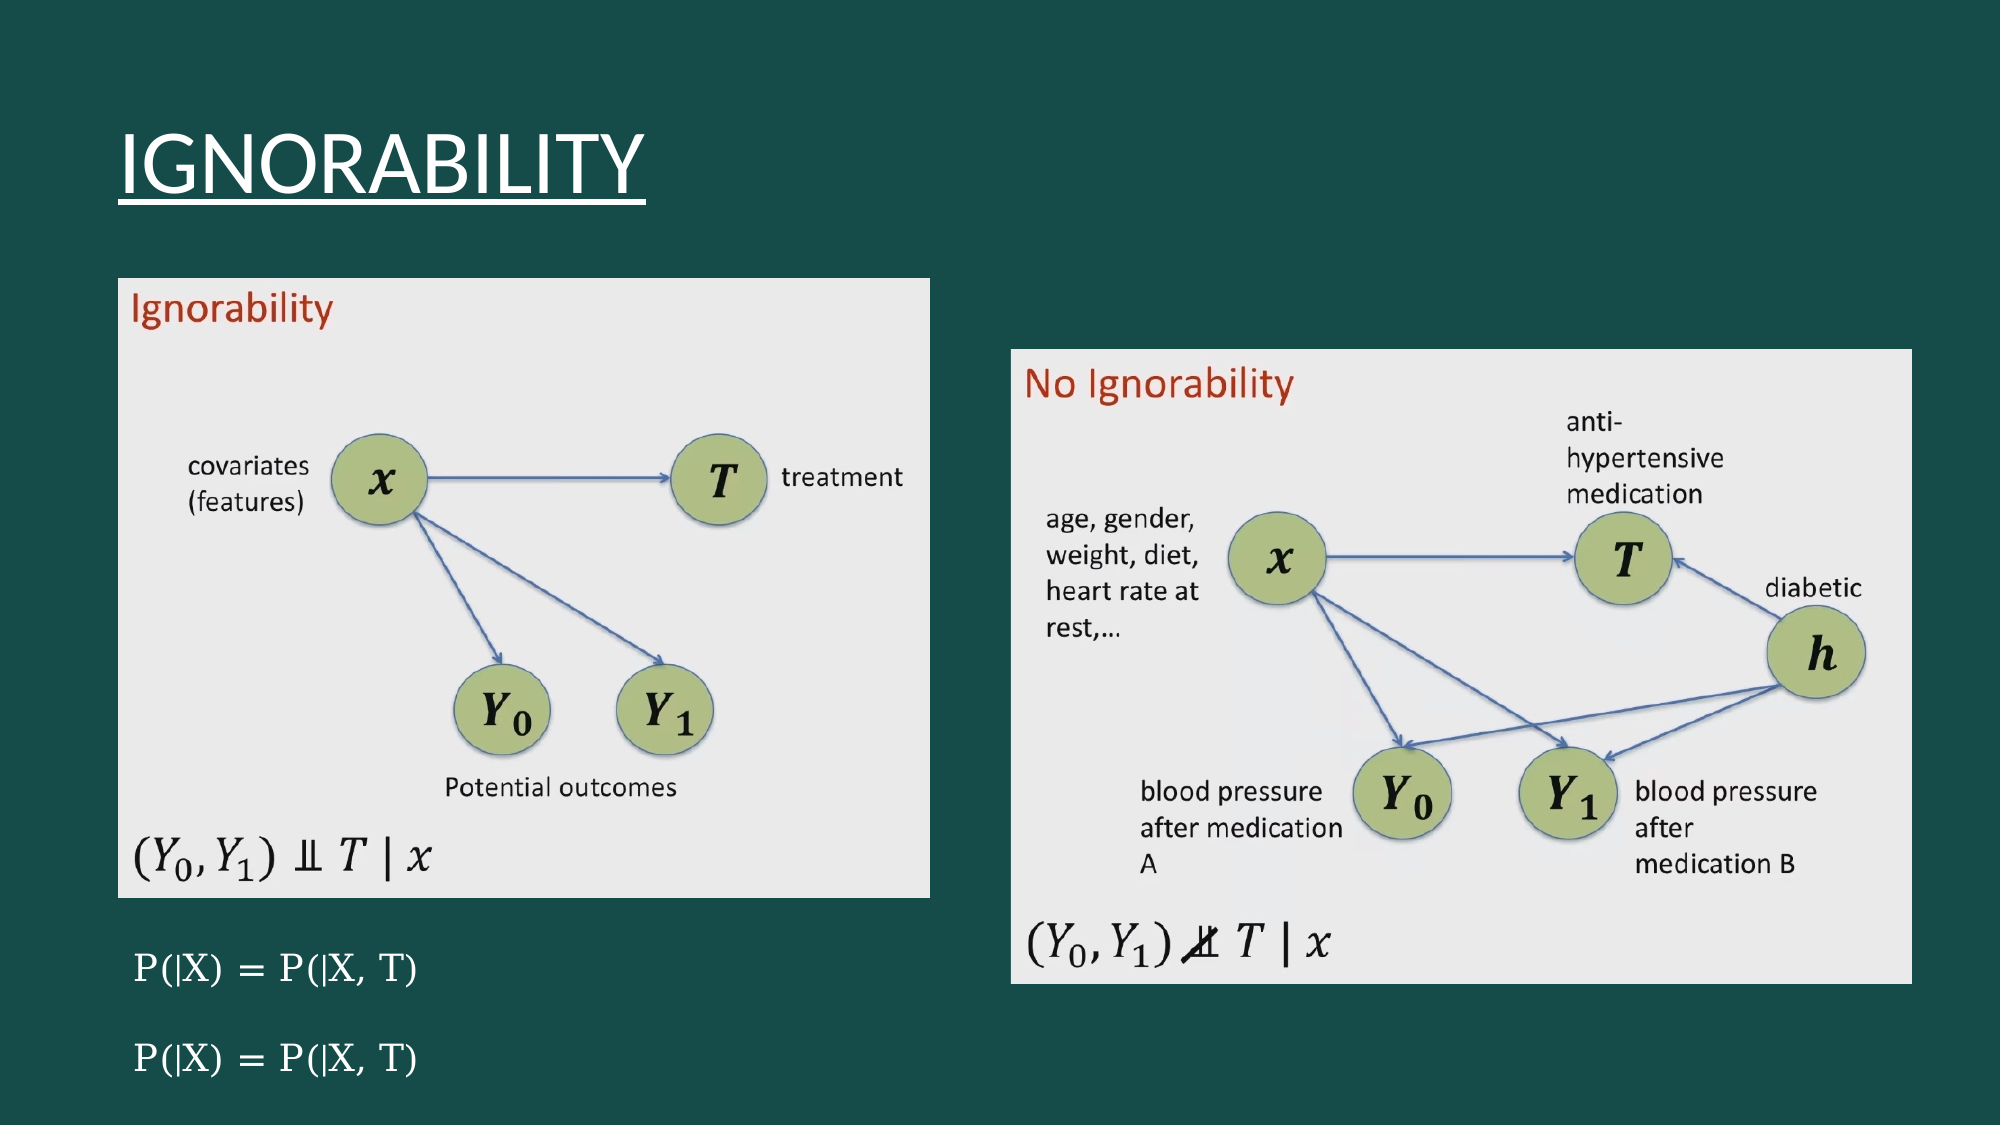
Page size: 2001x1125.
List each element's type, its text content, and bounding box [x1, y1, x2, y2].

title IGNORABILITY [118, 101, 1878, 344]
picture [1010, 349, 1912, 984]
picture [118, 278, 930, 898]
